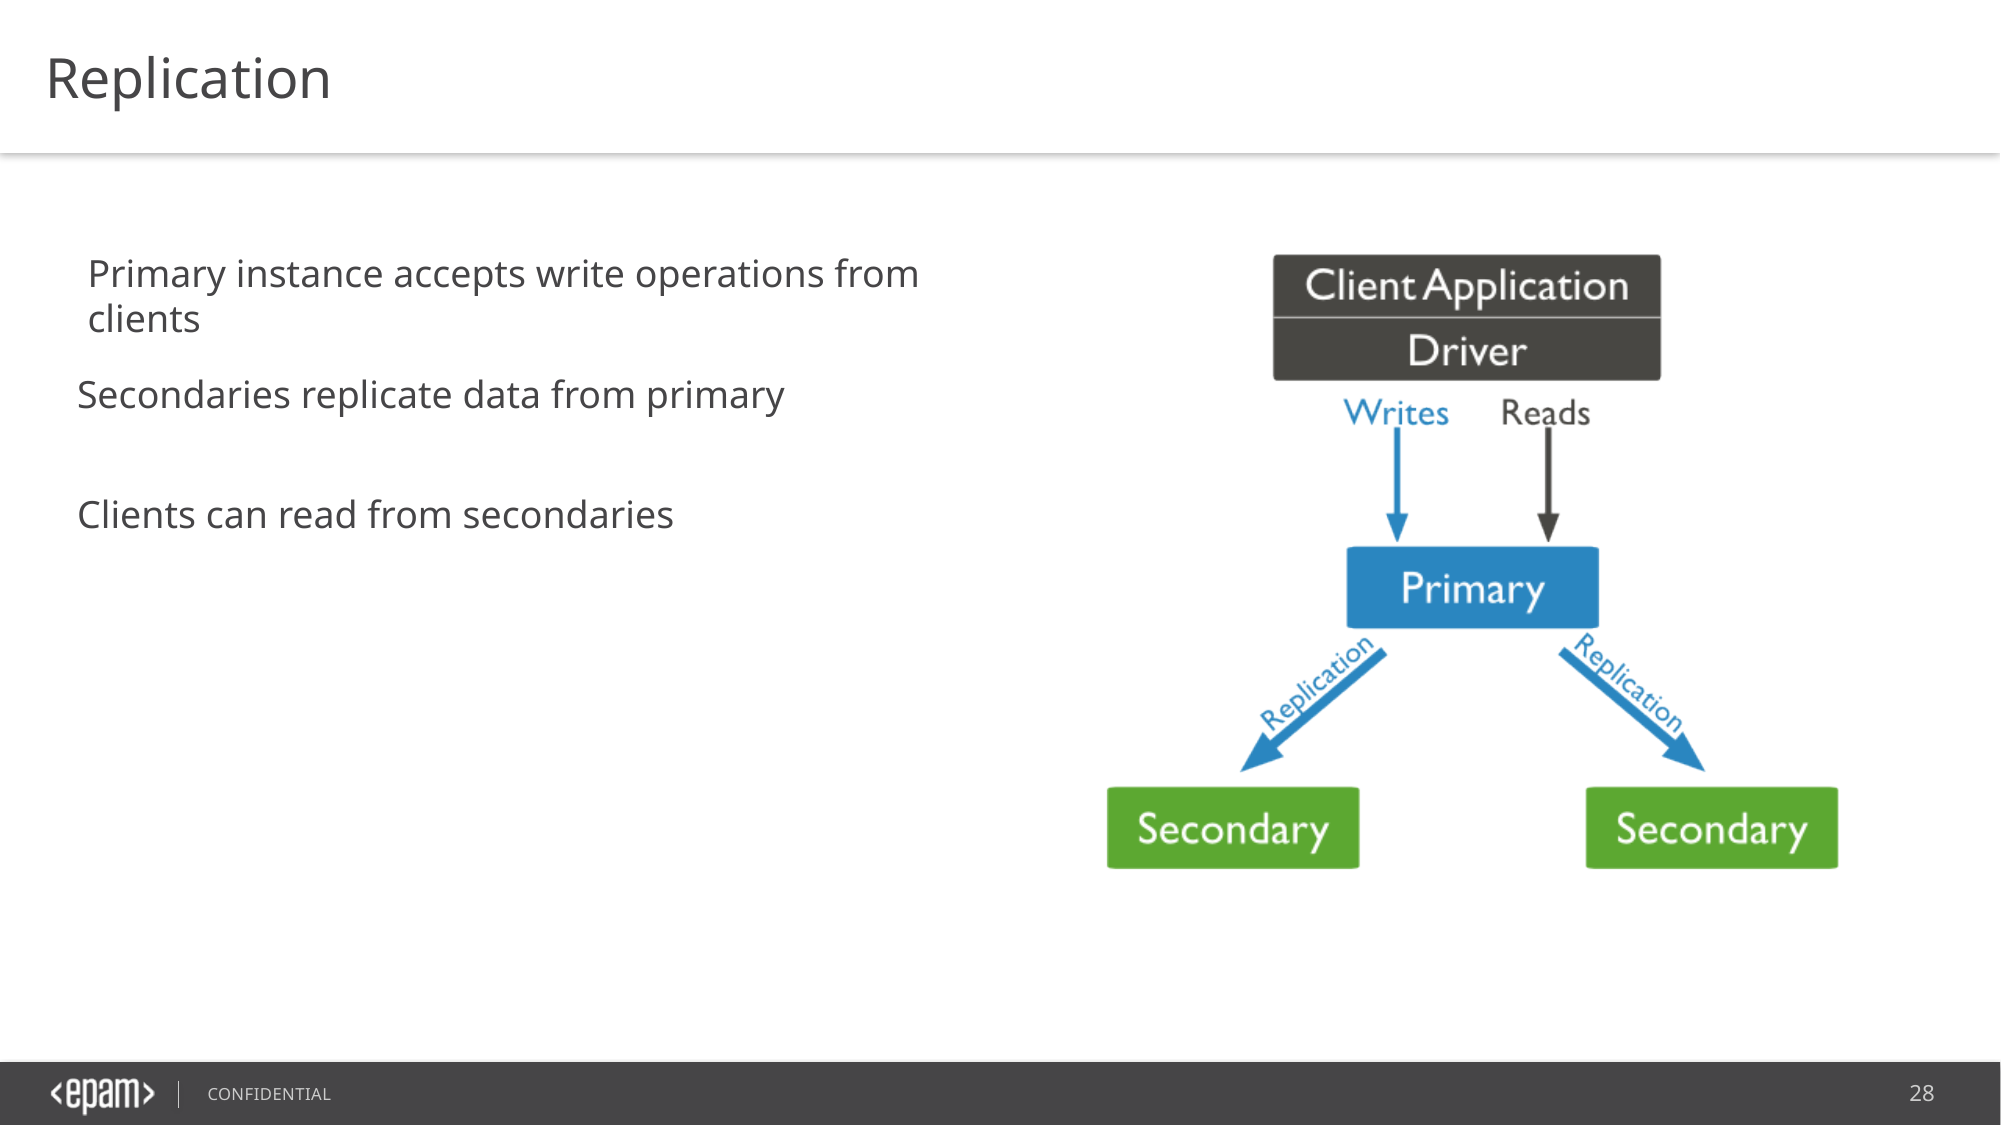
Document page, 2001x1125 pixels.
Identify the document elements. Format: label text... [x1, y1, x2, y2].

picture [1082, 242, 1865, 883]
text_box Clients can read from secondaries [62, 483, 690, 544]
list Replication [0, 0, 2000, 153]
text_box Primary instance accepts write operations from clients [72, 242, 1044, 348]
text_box Secondaries replicate data from primary [62, 363, 801, 423]
picture [50, 1078, 155, 1116]
